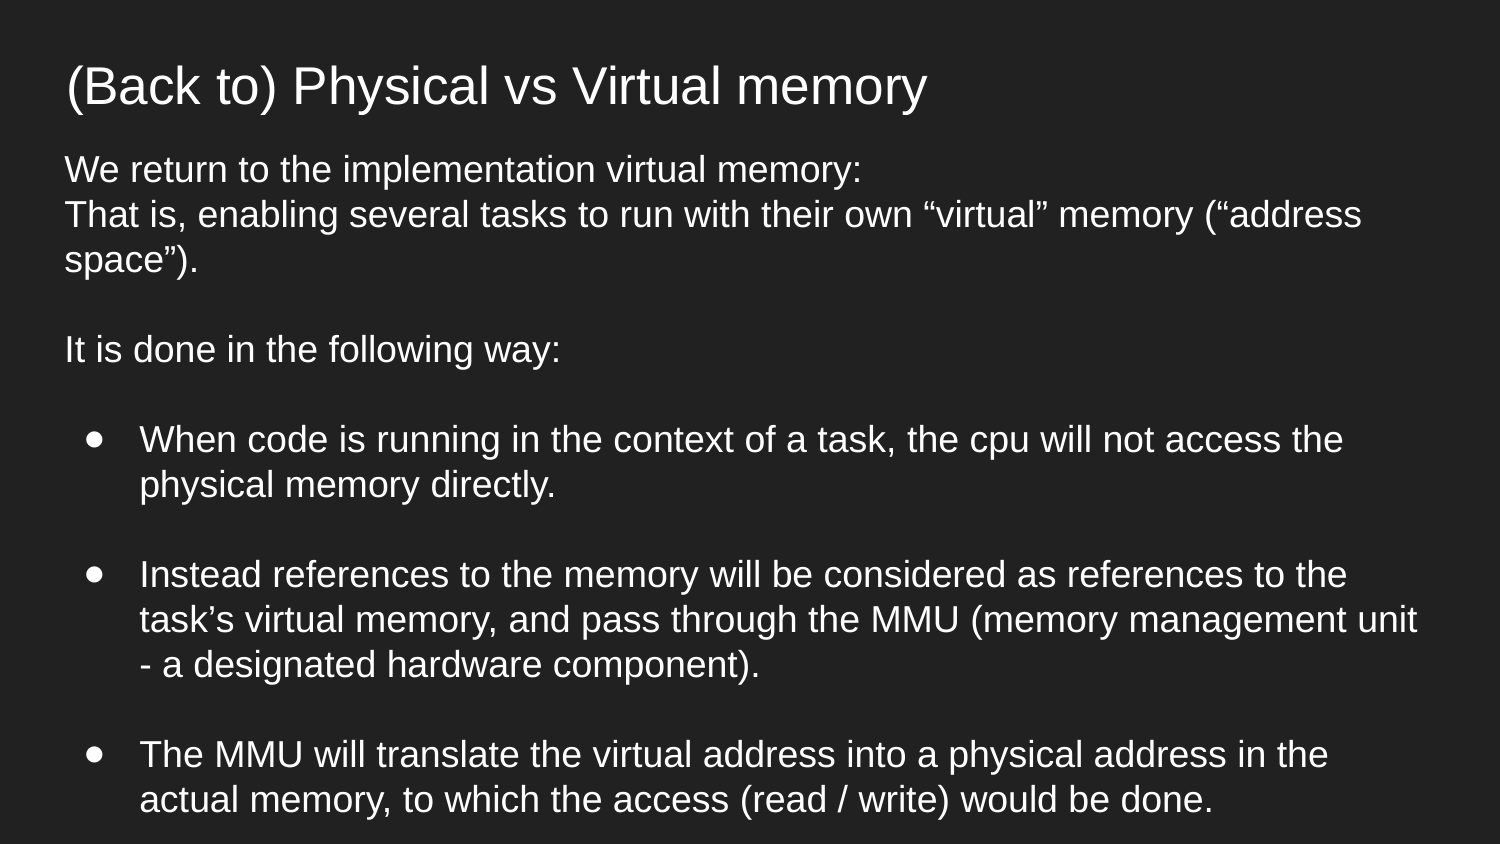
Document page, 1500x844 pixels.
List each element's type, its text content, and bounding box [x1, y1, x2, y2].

title (Back to) Physical vs Virtual memory [51, 36, 1449, 130]
text_box We return to the implementation virtual memory: That is, enabling several tasks to run with their own “virtual” memory (“address space”). It is done in the following way: When code is running in the context of a task, the cpu will not access the physical memory directly. Instead references to the memory will be considered as references to the task’s virtual memory, and pass through the MMU (memory management unit - a designated hardware component). The MMU will translate the virtual address into a physical address in the actual memory, to which the access (read / write) would be done. [49, 130, 1451, 836]
